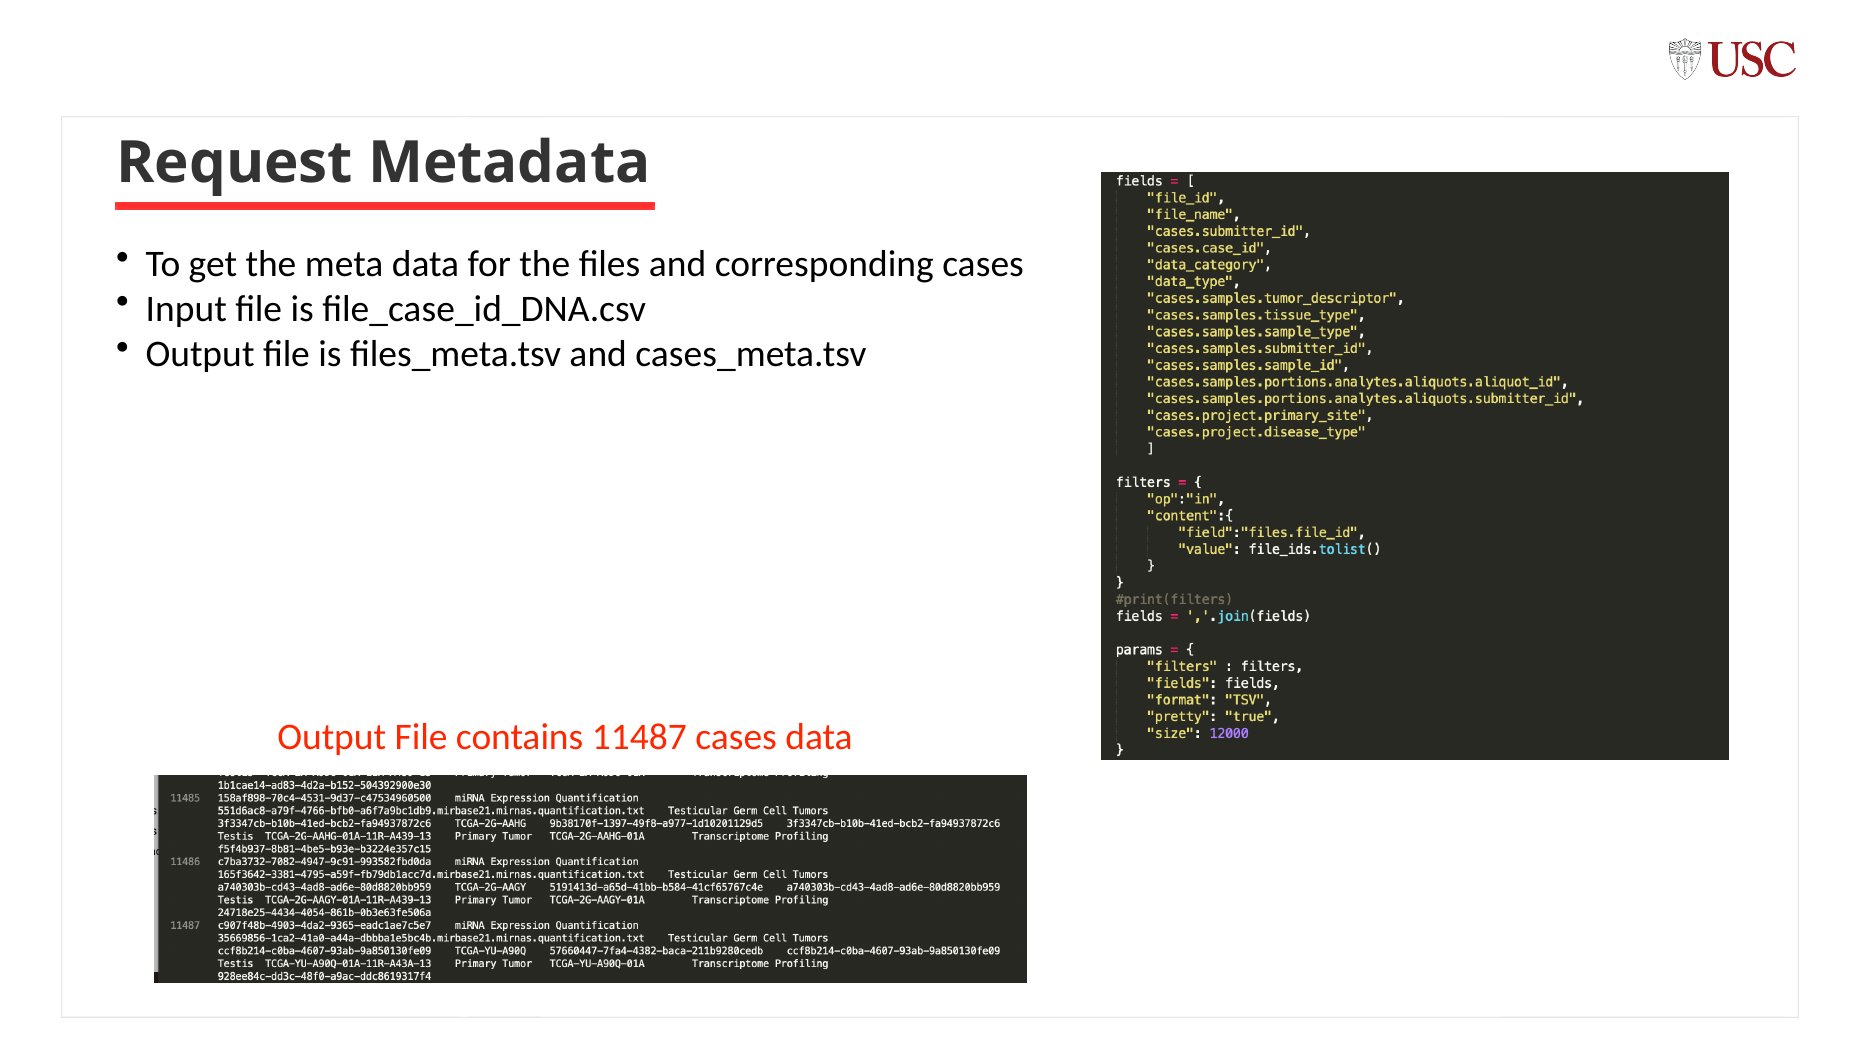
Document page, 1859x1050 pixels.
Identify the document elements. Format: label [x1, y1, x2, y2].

picture [1669, 38, 1796, 80]
picture [60, 116, 1799, 1018]
